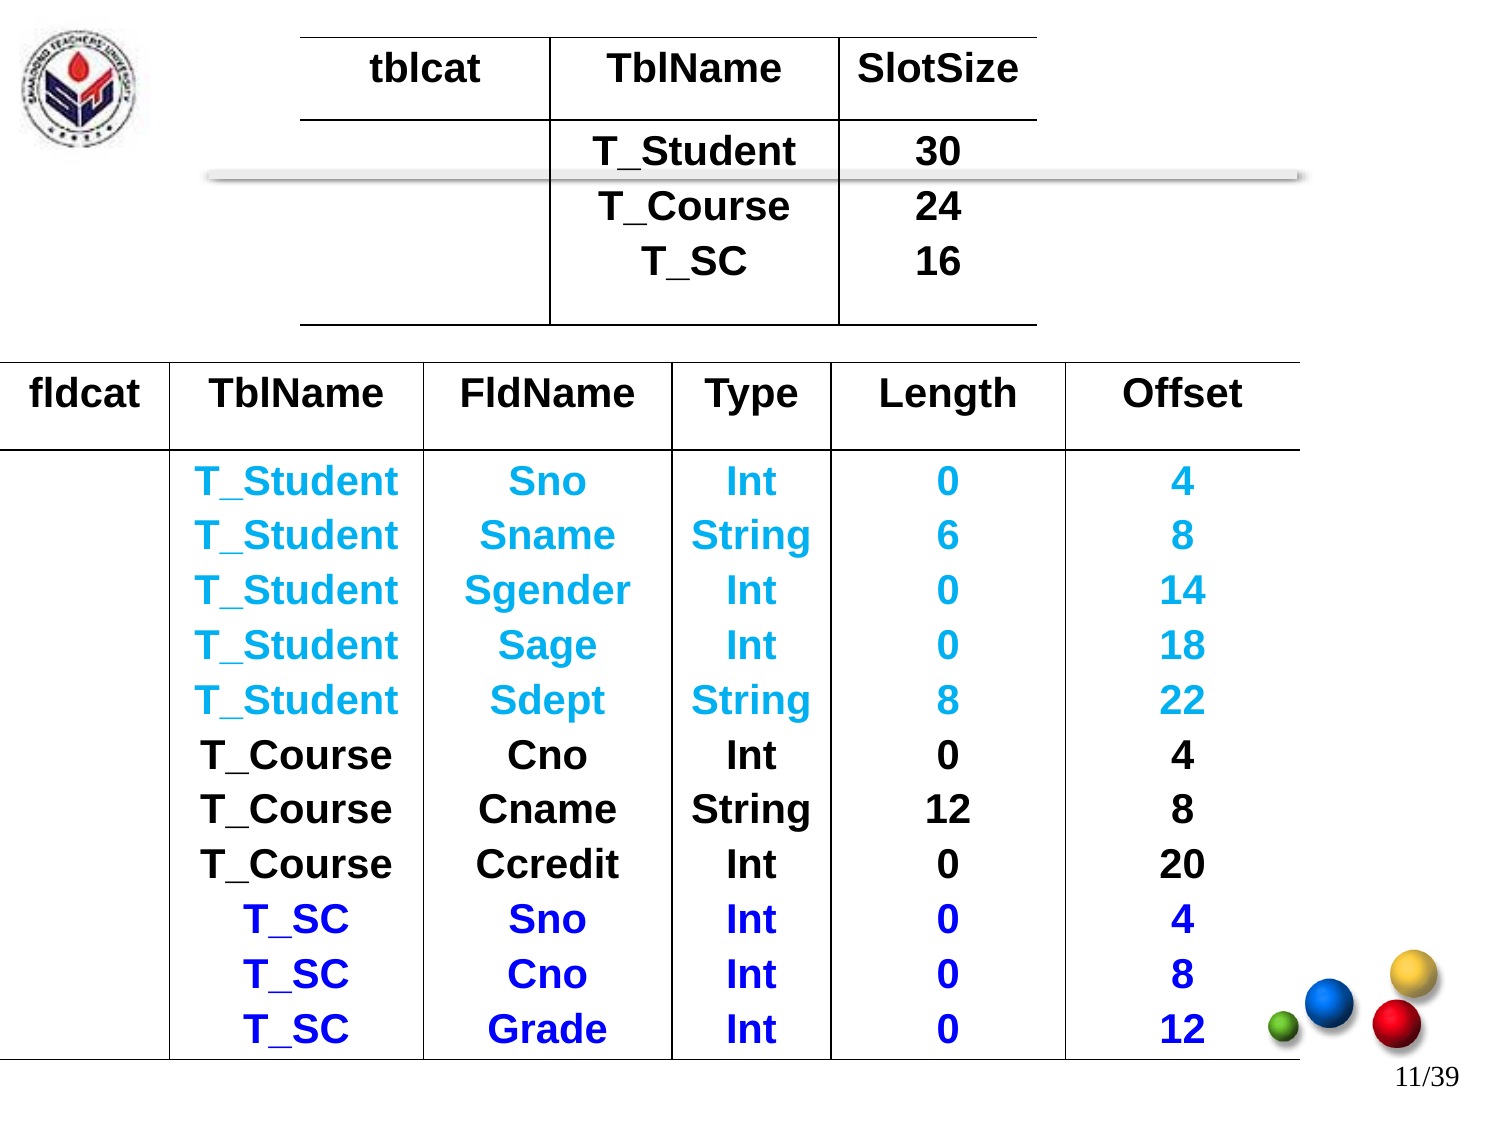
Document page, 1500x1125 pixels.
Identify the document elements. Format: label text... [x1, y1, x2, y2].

table_cell 4 8 14 18 22 4 8 20 4 8 12 [1066, 451, 1300, 1059]
table_header TblName [170, 363, 423, 449]
table_cell [0, 451, 169, 1059]
table_header SlotSize [840, 38, 1037, 119]
table_cell 0 6 0 0 8 0 12 0 0 0 0 [832, 451, 1065, 1059]
table_header fldcat [0, 363, 169, 449]
table_header Length [832, 363, 1065, 449]
table_cell [300, 121, 549, 324]
picture [12, 14, 150, 163]
table_cell T_Student T_Course T_SC [551, 121, 838, 324]
table_header FldName [424, 363, 671, 449]
table_header TblName [551, 38, 838, 119]
table_header Offset [1066, 363, 1300, 449]
table_cell Sno Sname Sgender Sage Sdept Cno Cname Ccredit Sno Cno Grade [424, 451, 671, 1059]
table_cell T_Student T_Student T_Student T_Student T_Student T_Course T_Course T_Course T_SC T_SC T_SC [170, 451, 423, 1059]
picture [1300, 943, 1446, 1049]
picture [1037, 162, 1332, 194]
table_cell Int String Int Int String Int String Int Int Int Int [673, 451, 830, 1059]
table_header Type [673, 363, 830, 449]
picture [187, 162, 300, 194]
table_header tblcat [300, 38, 549, 119]
slide_number 11/39 [1162, 1049, 1476, 1125]
table_cell 30 24 16 [840, 121, 1037, 324]
